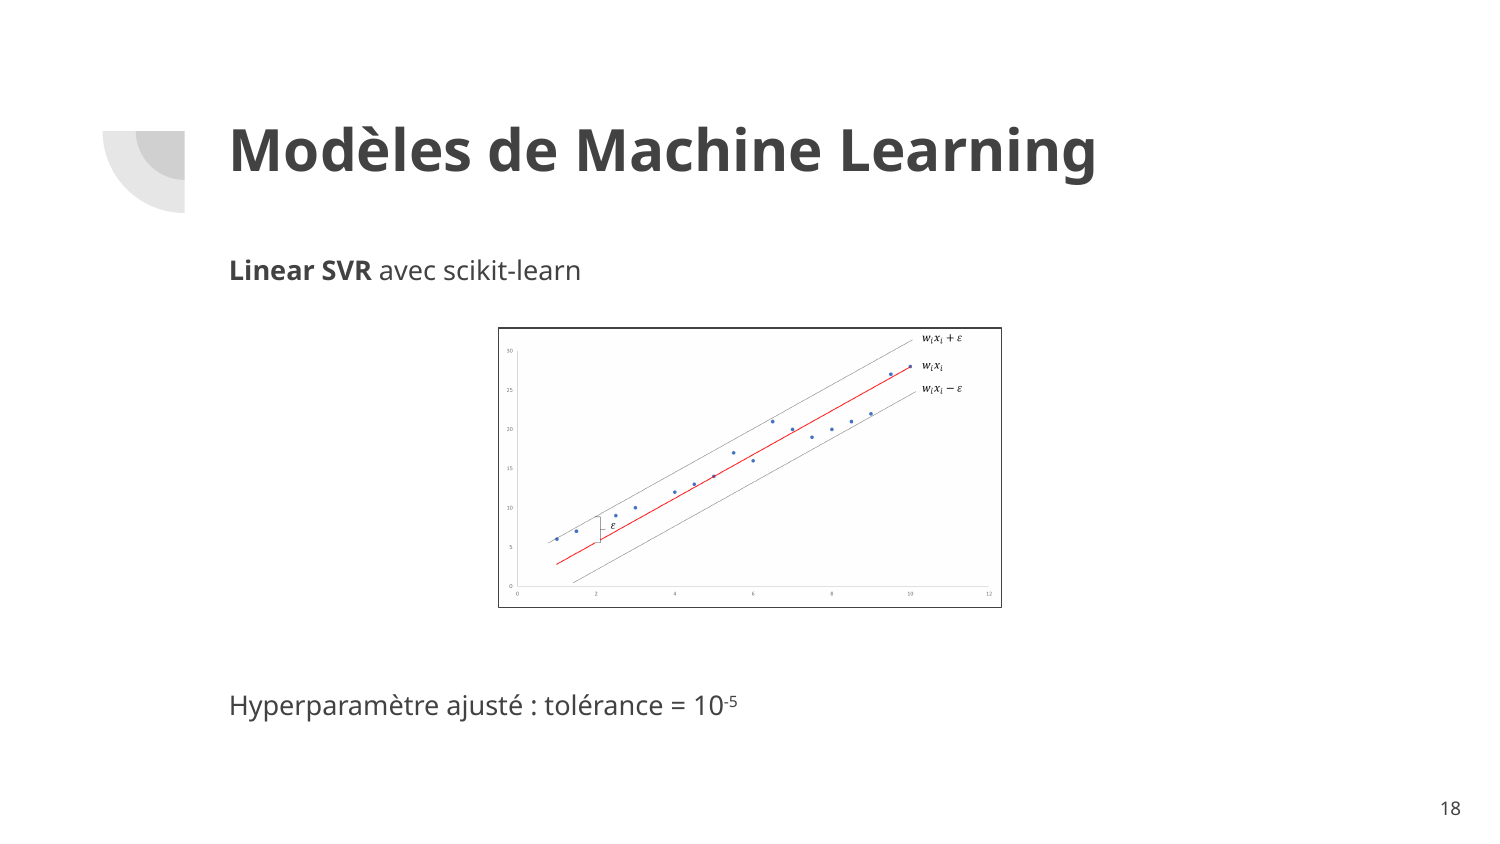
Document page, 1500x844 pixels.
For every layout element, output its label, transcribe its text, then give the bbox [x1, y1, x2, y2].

title Modèles de Machine Learning [213, 98, 1368, 233]
picture [498, 328, 1001, 607]
slide_number ‹#› [1386, 777, 1477, 842]
list Linear SVR avec scikit-learn Hyperparamètre ajusté : tolérance = 10-5 [213, 233, 1368, 777]
